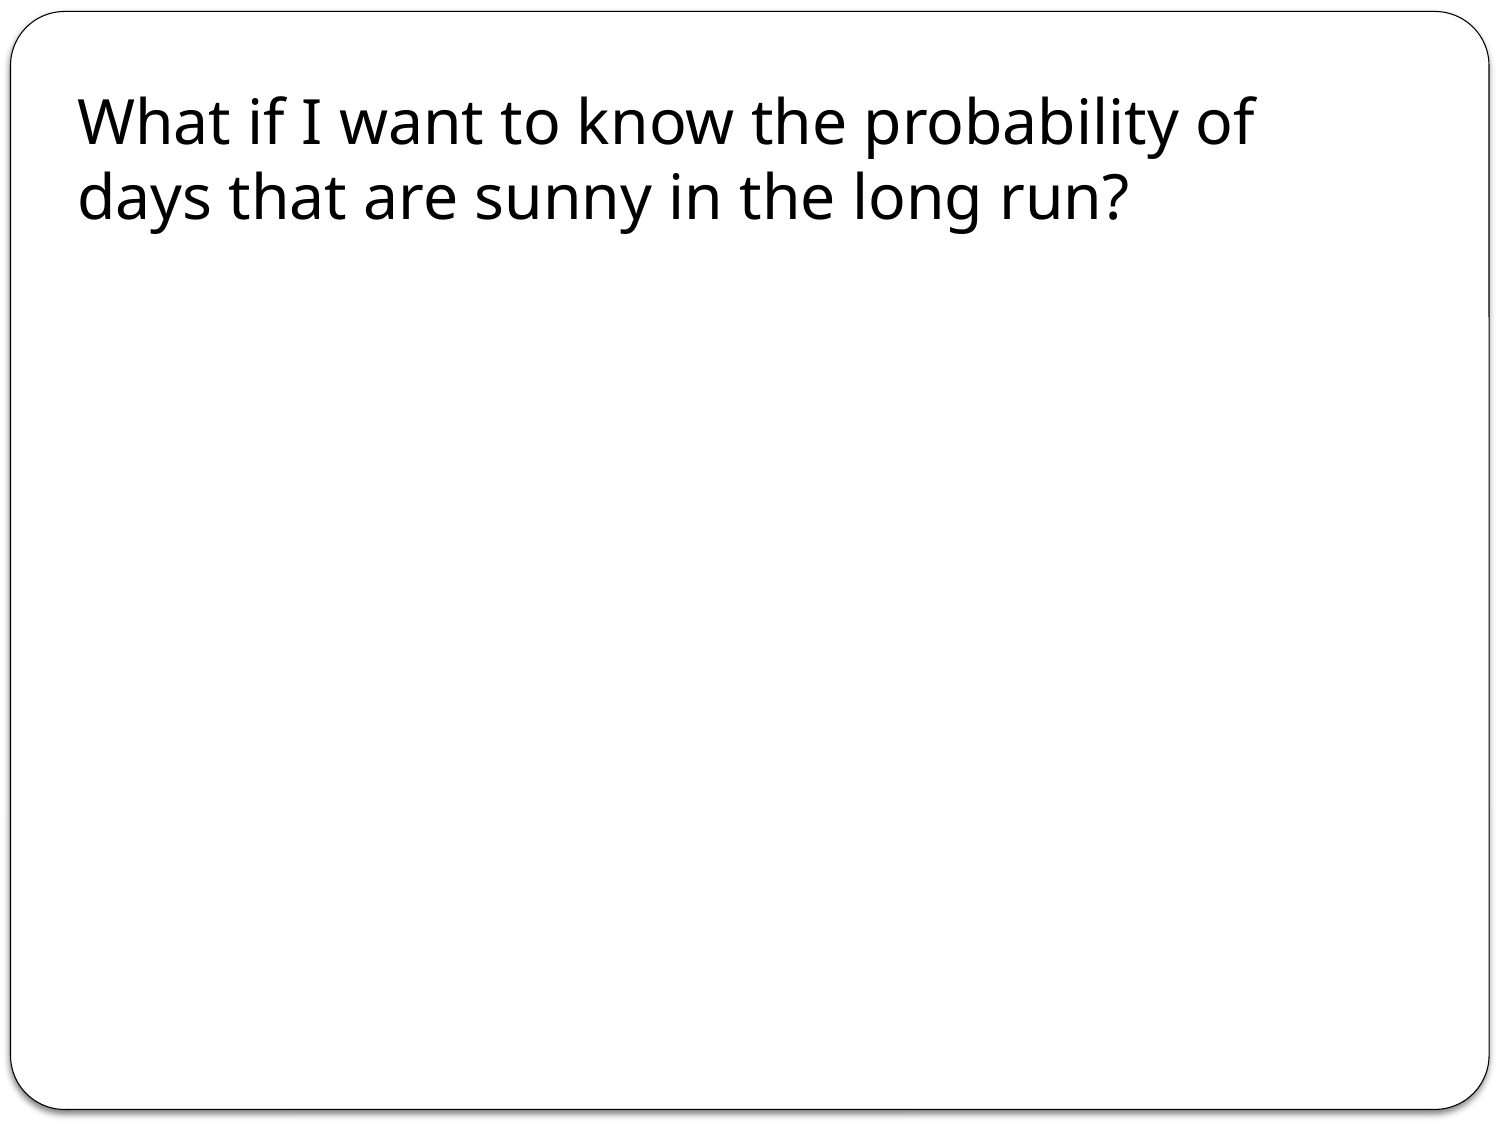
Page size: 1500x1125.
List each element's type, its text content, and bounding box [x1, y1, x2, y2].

text_box What if I want to know the probability of days that are sunny in the long run? [62, 74, 1411, 300]
